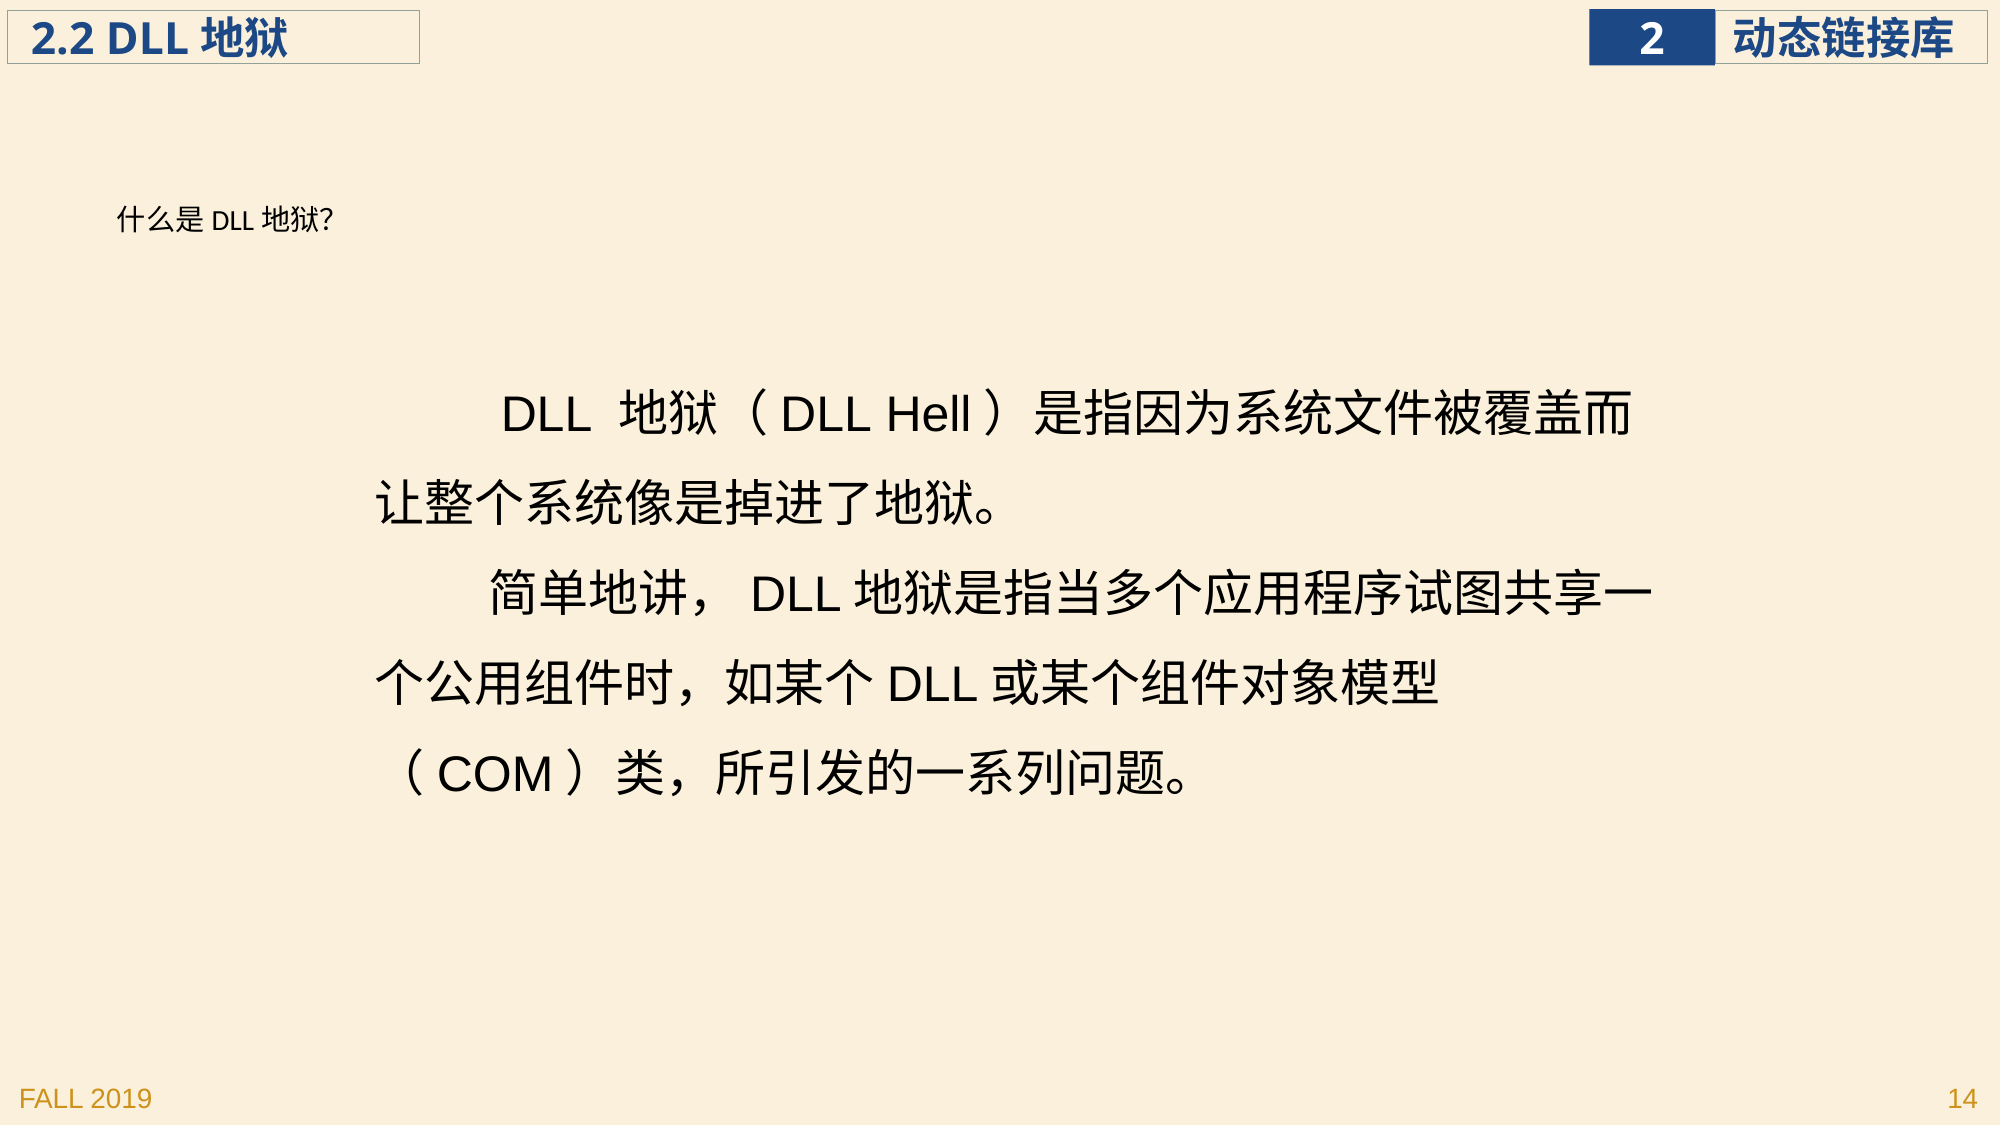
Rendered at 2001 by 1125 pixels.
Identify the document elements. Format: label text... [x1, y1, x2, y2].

subtitle DLL 地狱（DLL Hell）是指因为系统文件被覆盖而让整个系统像是掉进了地狱。 简单地讲，DLL地狱是指当多个应用程序试图共享一个公用组件时，如某个DLL或某个组件对象模型（COM）类，所引发的一系列问题。 [363, 346, 1674, 890]
title 什么是DLL地狱？ [105, 137, 1492, 300]
